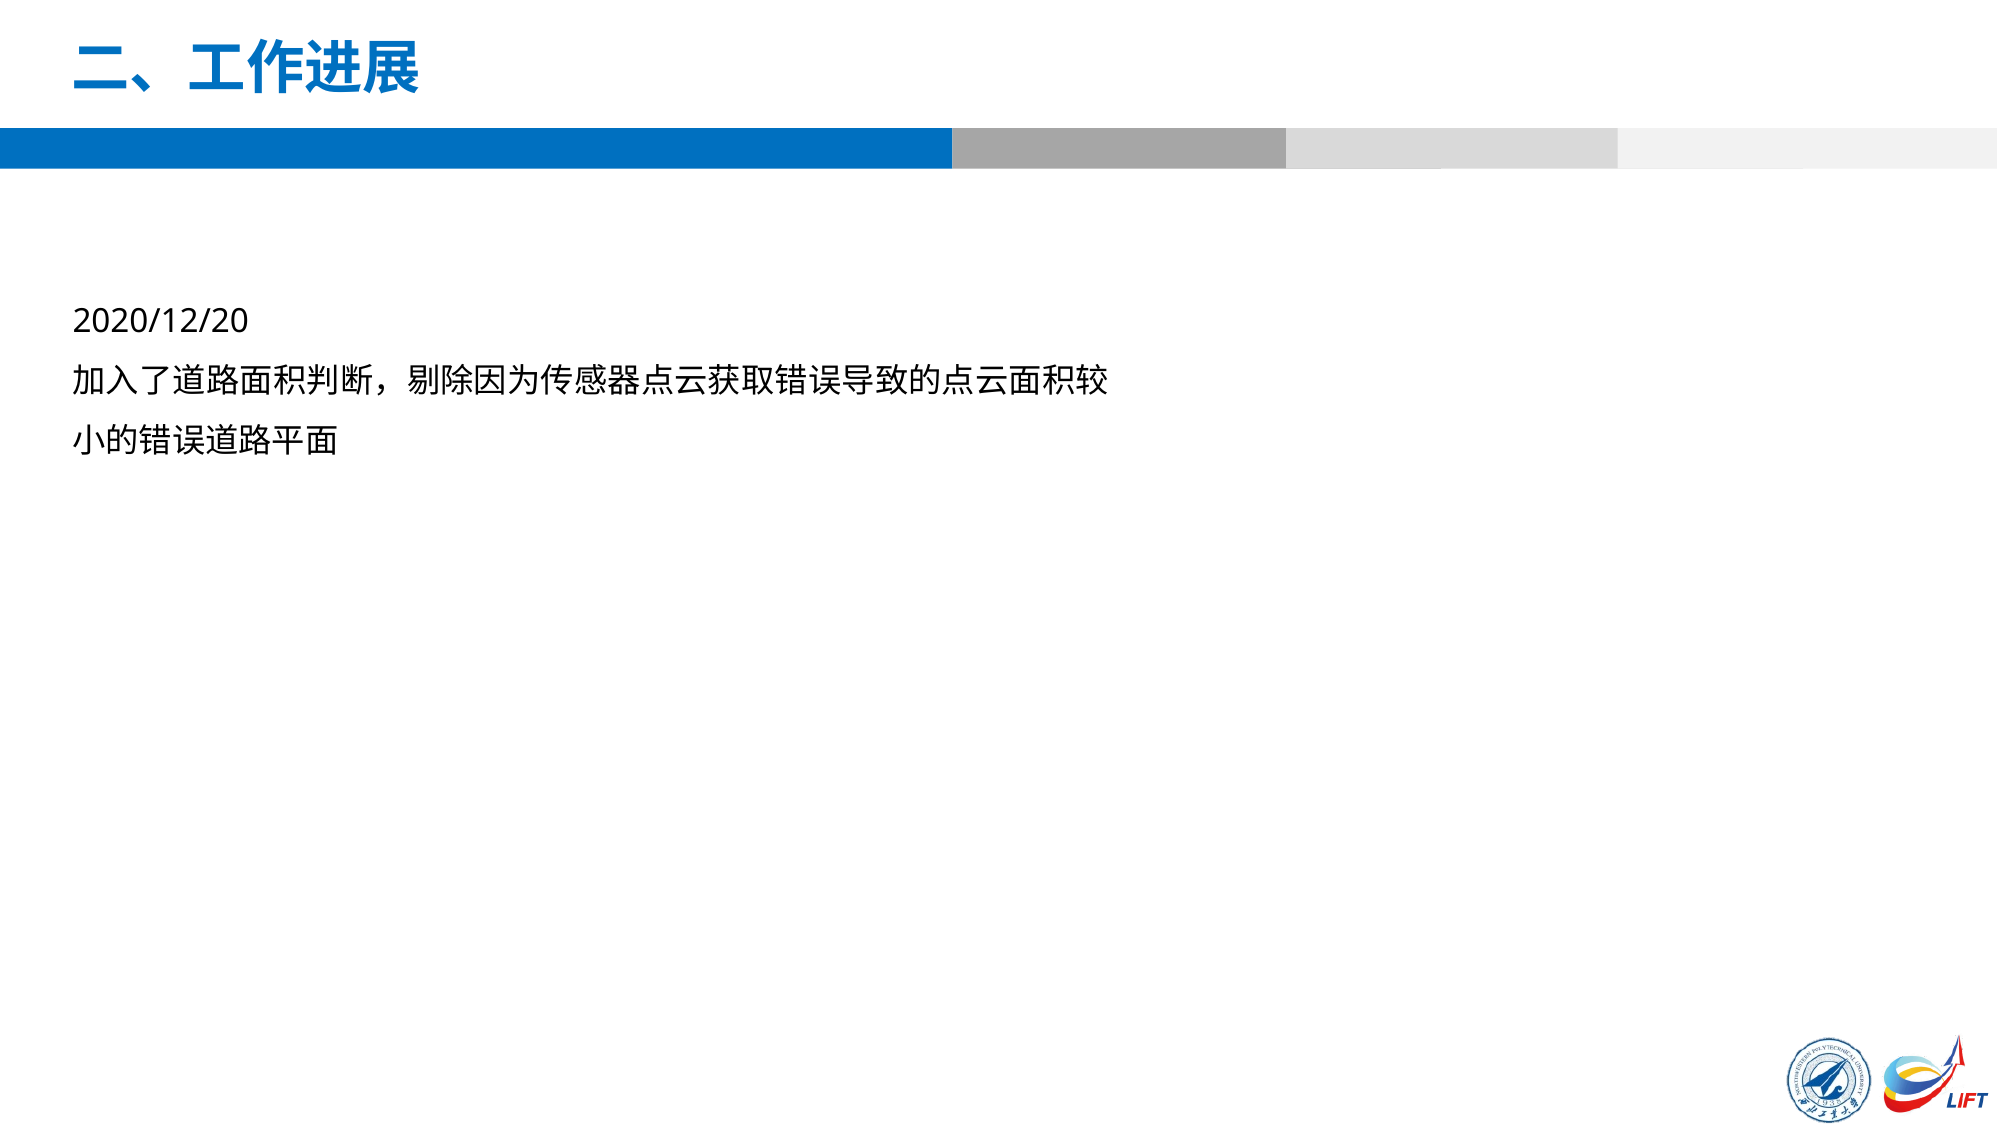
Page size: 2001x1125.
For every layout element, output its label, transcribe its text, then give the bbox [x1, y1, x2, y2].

text_box 2020/12/20 加入了道路面积判断，剔除因为传感器点云获取错误导致的点云面积较小的错误道路平面 [57, 271, 1126, 466]
picture [1773, 1027, 1993, 1124]
